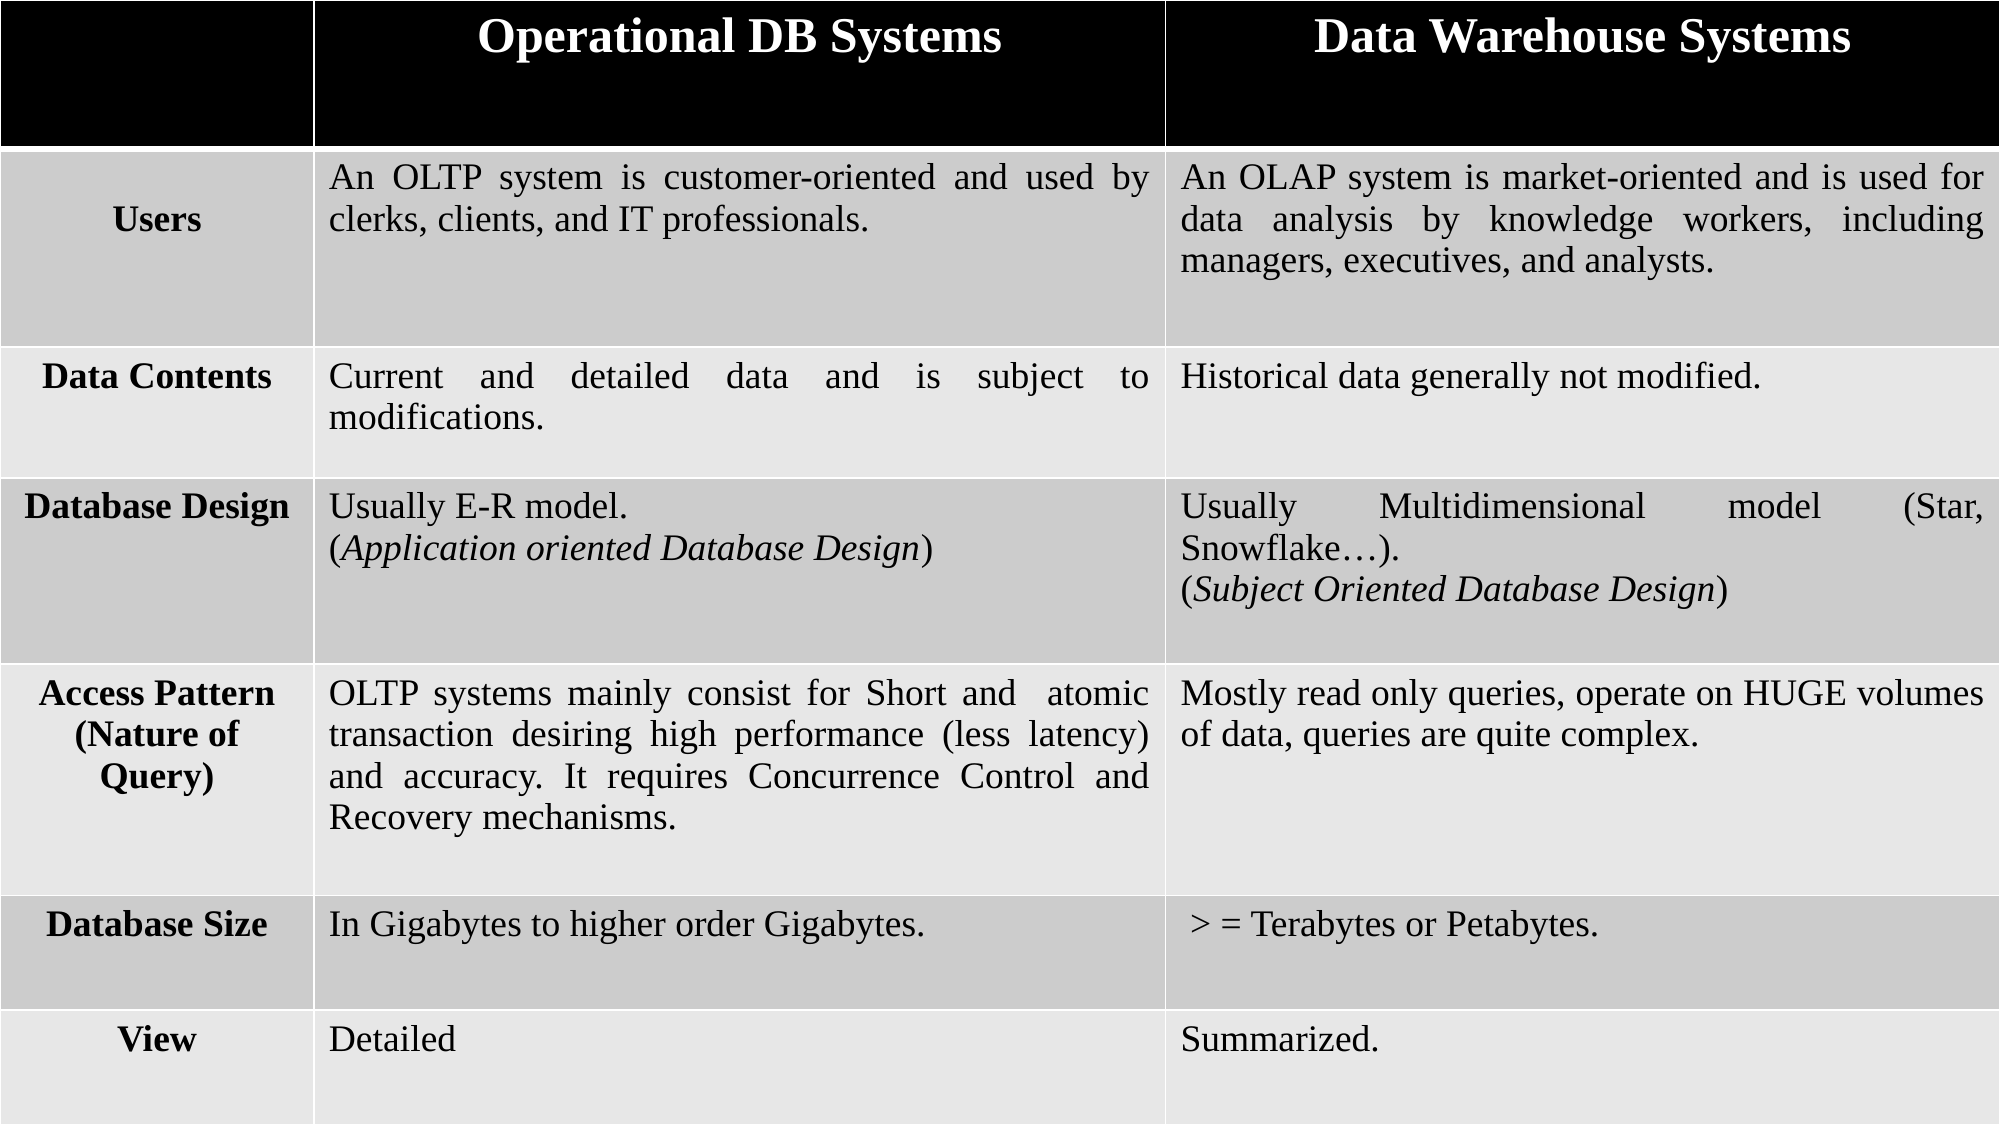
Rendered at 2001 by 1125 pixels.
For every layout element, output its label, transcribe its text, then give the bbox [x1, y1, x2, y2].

table_cell An OLTP system is customer-oriented and used by clerks, clients, and IT professionals. [315, 152, 1165, 346]
table_cell Access Pattern (Nature of Query) [1, 665, 313, 895]
table_cell Usually Multidimensional model (Star, Snowflake…). (Subject Oriented Database Design) [1166, 479, 1999, 663]
table_cell Database Size [1, 896, 313, 1009]
table_cell An OLAP system is market-oriented and is used for data analysis by knowledge workers, including managers, executives, and analysts. [1166, 152, 1999, 346]
table_header [1, 1, 313, 146]
table_cell OLTP systems mainly consist for Short and atomic transaction desiring high performance (less latency) and accuracy. It requires Concurrence Control and Recovery mechanisms. [315, 665, 1165, 895]
table_cell View [1, 1011, 313, 1124]
table_cell Usually E-R model. (Application oriented Database Design) [315, 479, 1165, 663]
table_cell Mostly read only queries, operate on HUGE volumes of data, queries are quite complex. [1166, 665, 1999, 895]
table_cell Summarized. [1166, 1011, 1999, 1124]
table_cell Detailed [315, 1011, 1165, 1124]
table_cell Historical data generally not modified. [1166, 348, 1999, 477]
table_header Data Warehouse Systems [1166, 1, 1999, 146]
table_header Operational DB Systems [315, 1, 1165, 146]
table_cell Data Contents [1, 348, 313, 477]
table_cell > = Terabytes or Petabytes. [1166, 896, 1999, 1009]
table_cell Database Design [1, 479, 313, 663]
table_cell Users [1, 152, 313, 346]
table_cell Current and detailed data and is subject to modifications. [315, 348, 1165, 477]
table_cell In Gigabytes to higher order Gigabytes. [315, 896, 1165, 1009]
